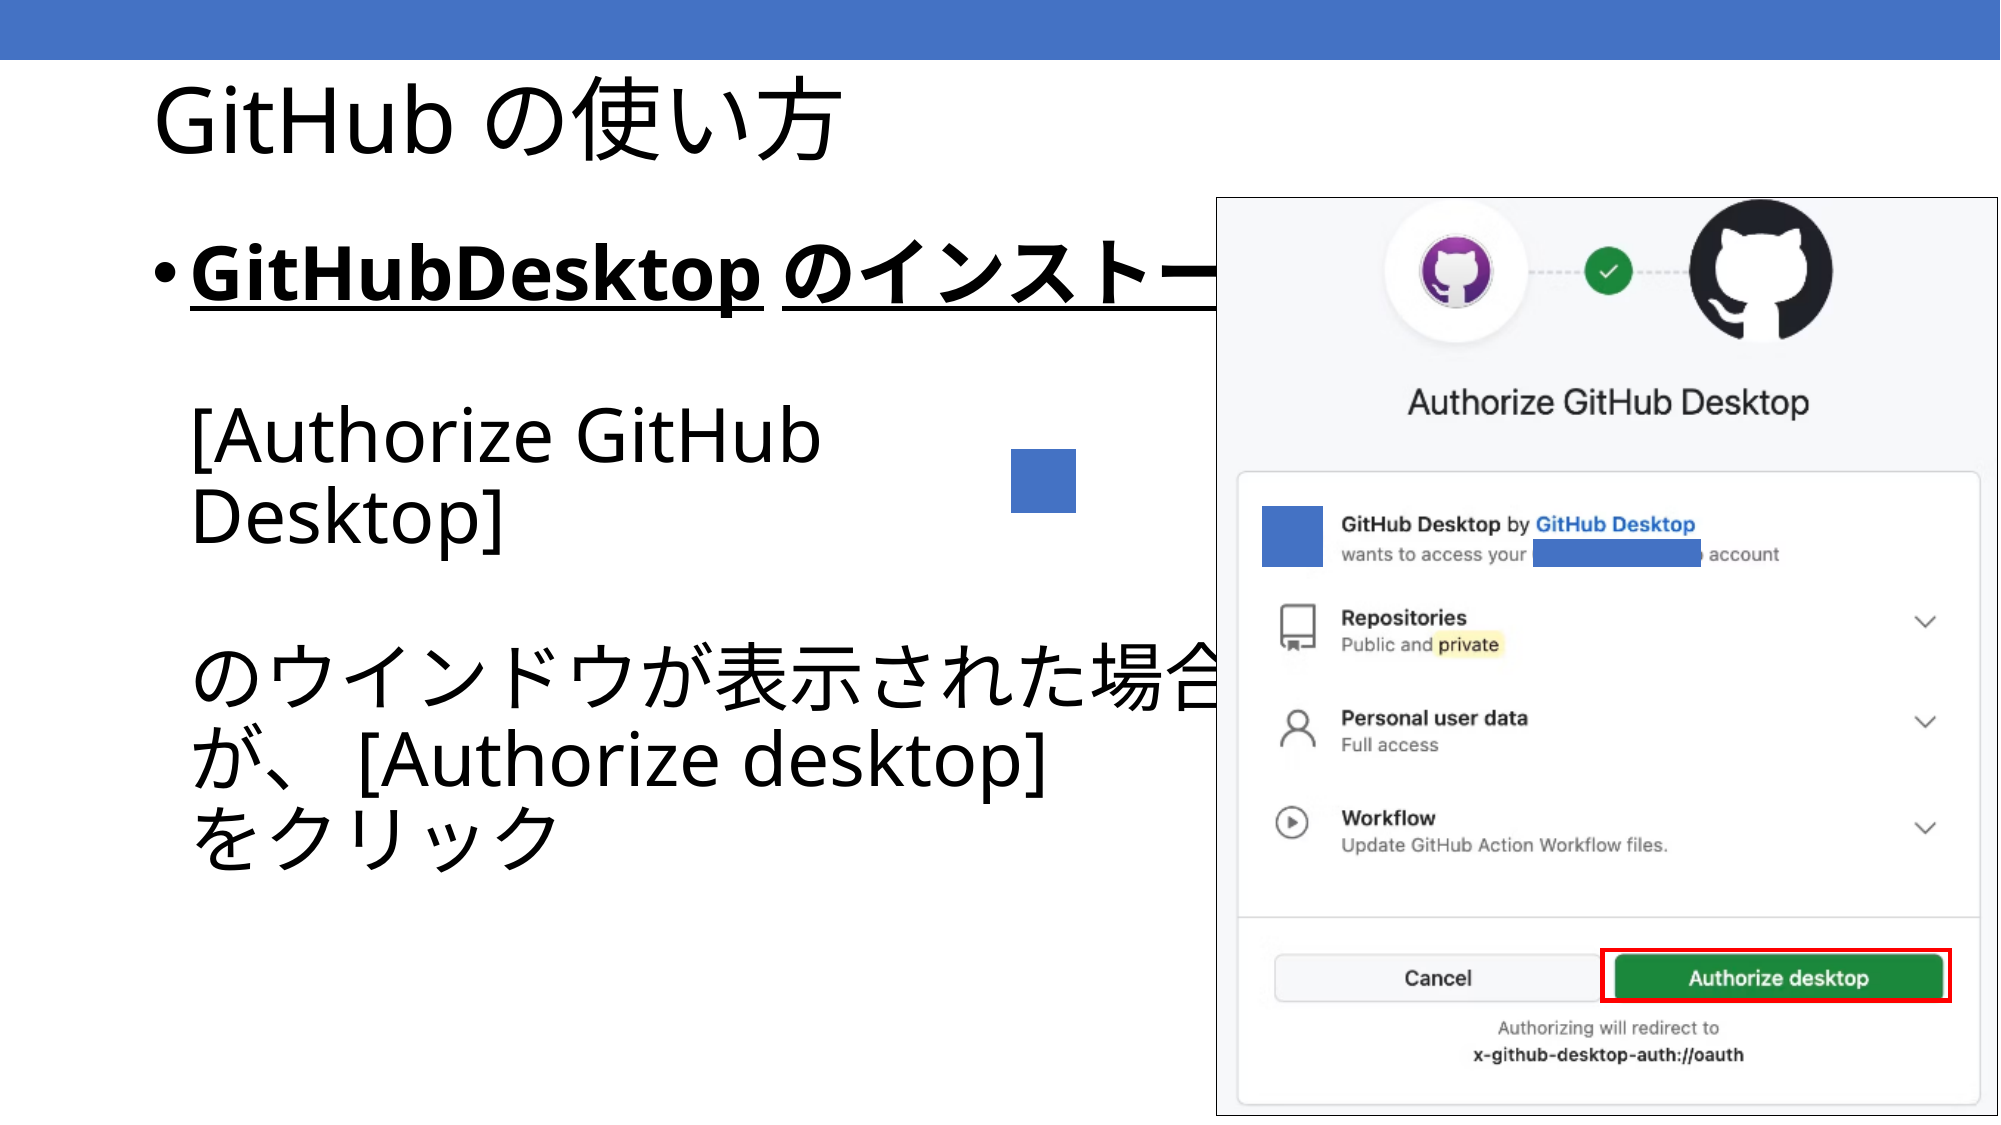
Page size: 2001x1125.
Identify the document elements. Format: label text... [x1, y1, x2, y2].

text_box [1011, 449, 1076, 513]
list GitHubDesktopのインストール [Authorize GitHub Desktop] のウインドウが表示された場合 が、[Authorize desktop] をクリック [137, 228, 1216, 1029]
title GitHubの使い方 [137, 59, 1863, 188]
picture [1216, 197, 1998, 1116]
